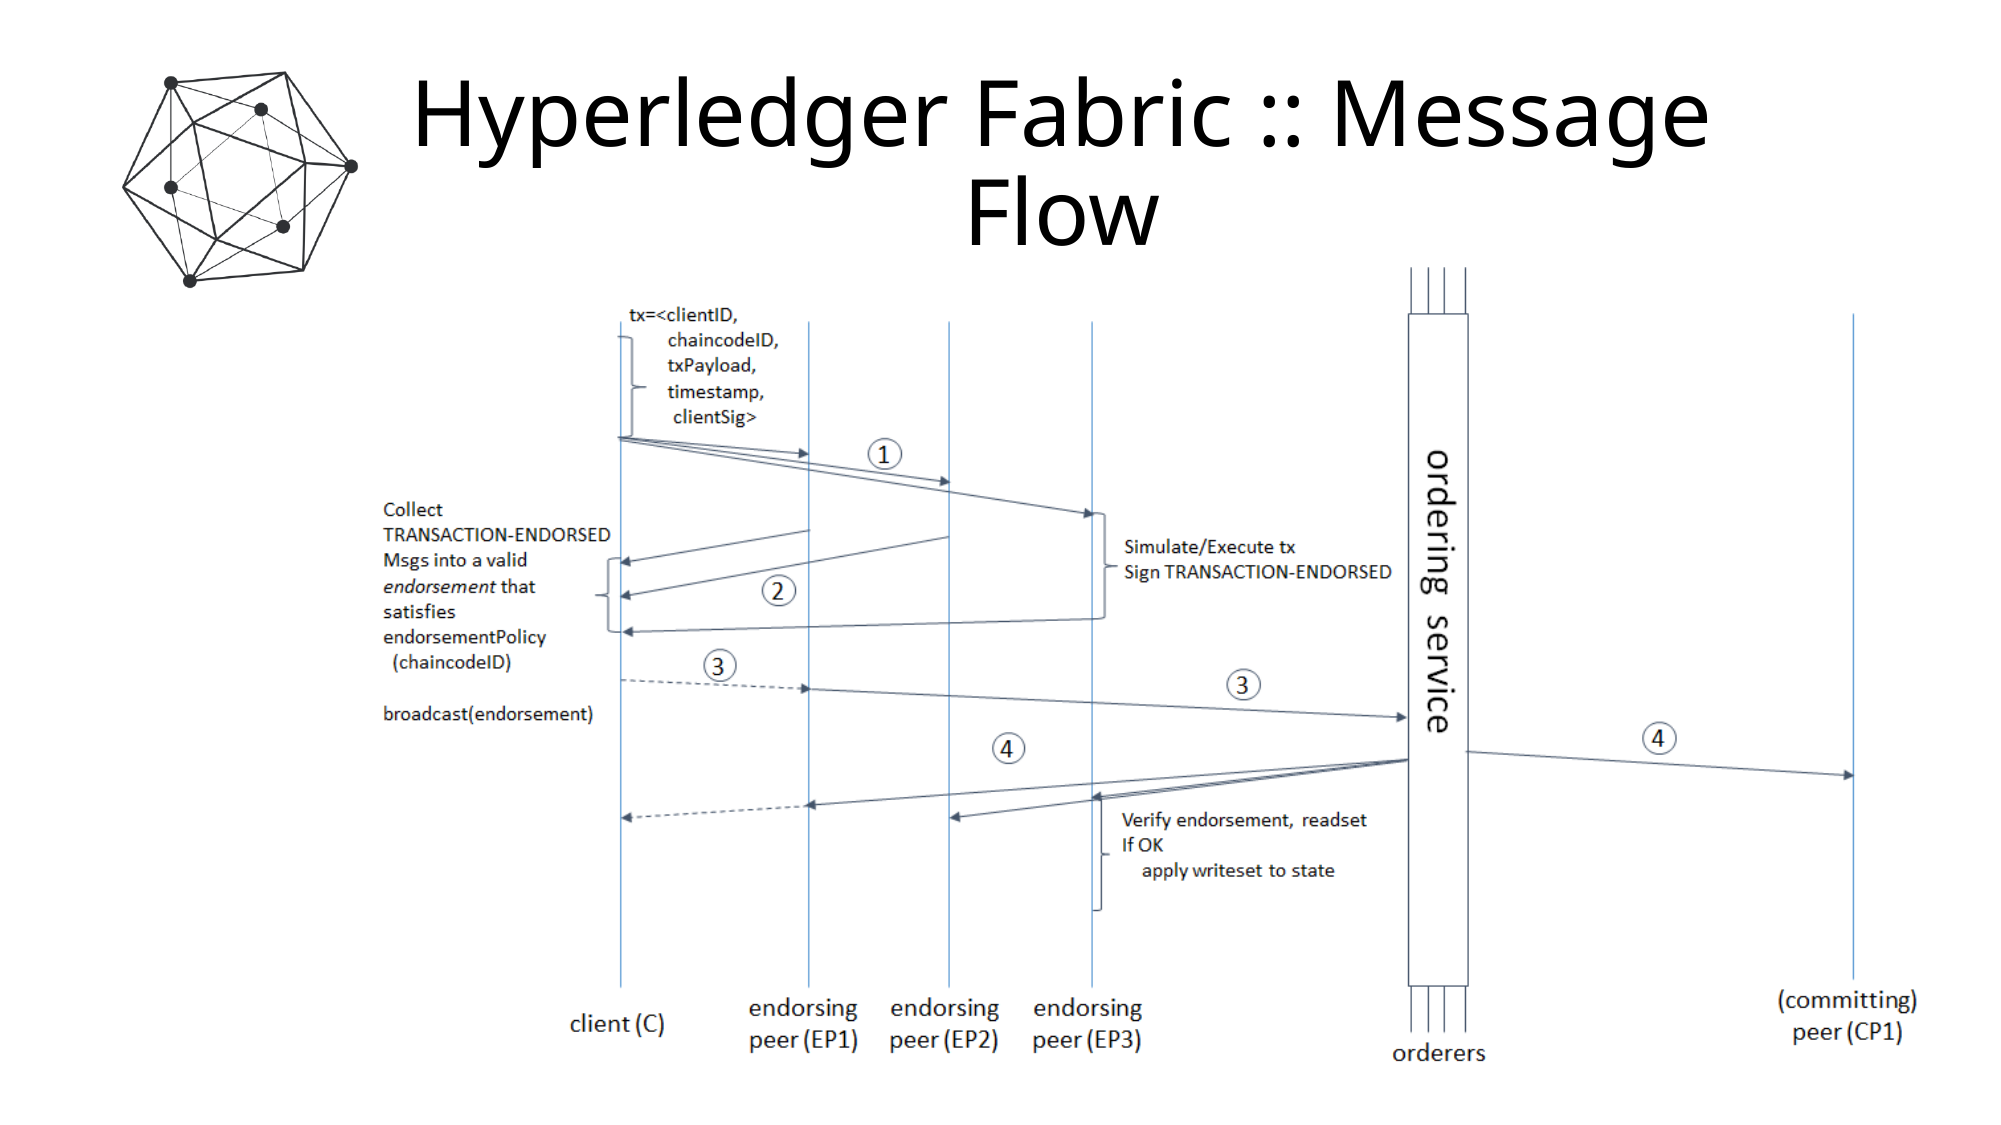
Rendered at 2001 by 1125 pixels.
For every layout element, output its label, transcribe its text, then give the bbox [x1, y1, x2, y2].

picture [120, 57, 360, 297]
title Hyperledger Fabric :: Message Flow [392, 57, 1732, 267]
picture [370, 267, 1935, 1085]
